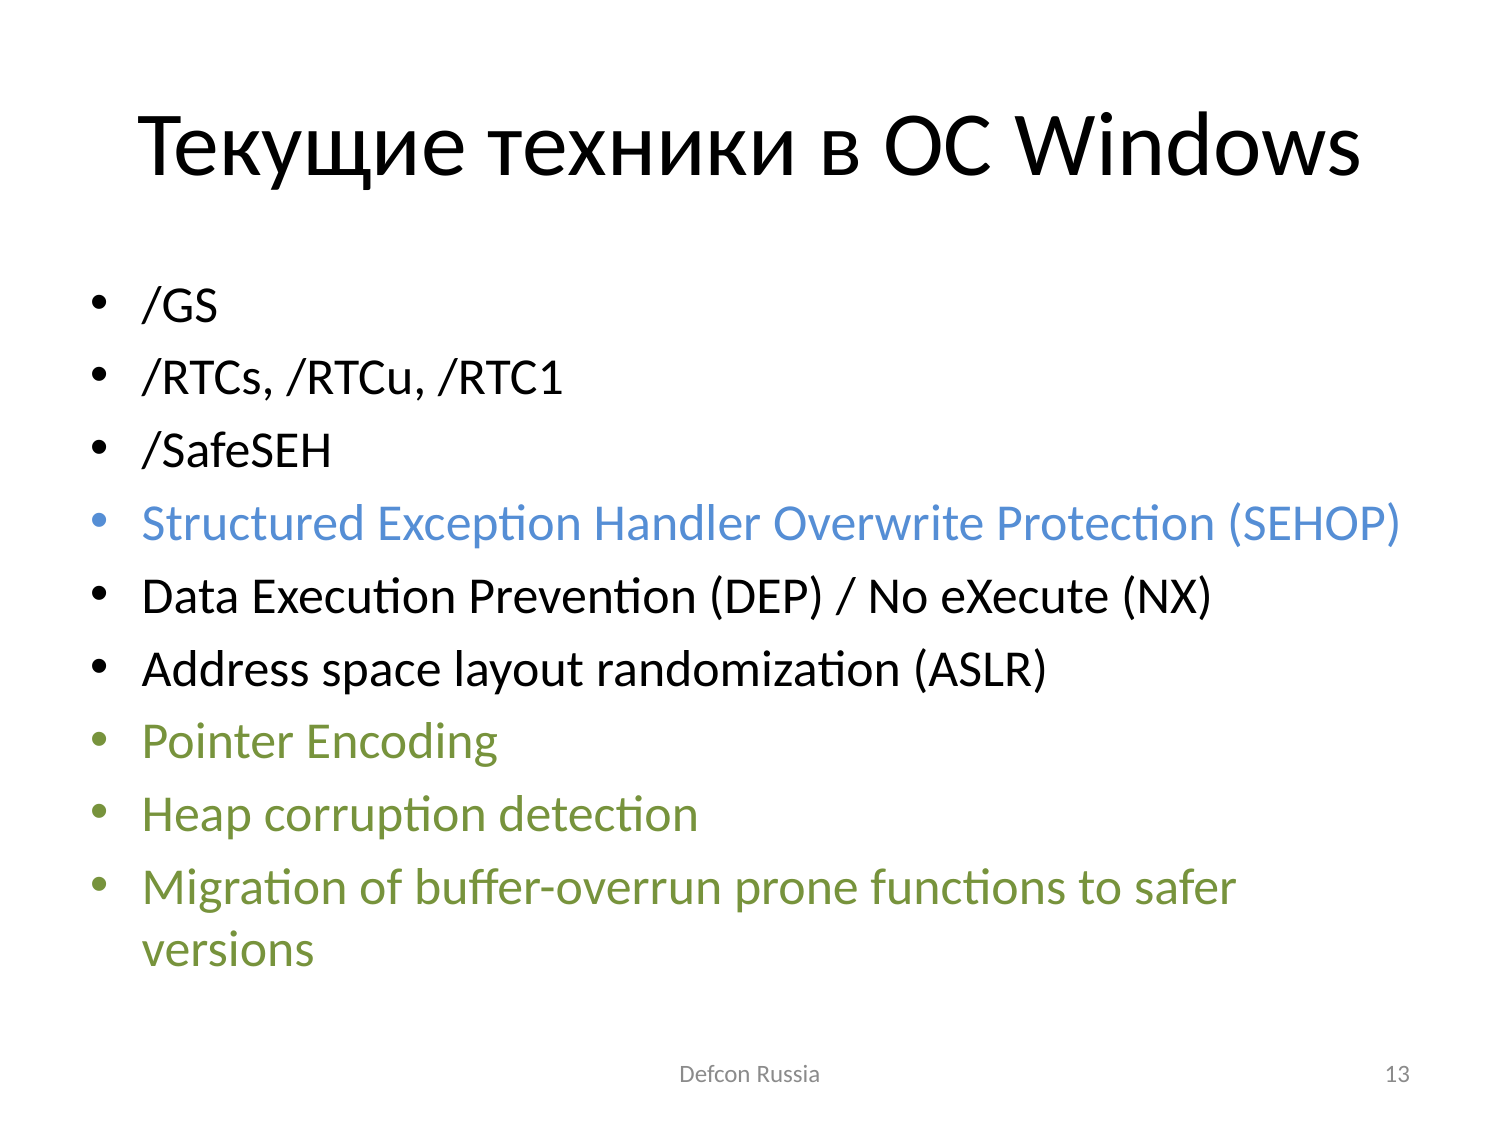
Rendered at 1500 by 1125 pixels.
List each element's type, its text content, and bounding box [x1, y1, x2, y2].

slide_number 13 [1074, 1042, 1425, 1103]
footer Defcon Russia [512, 1042, 988, 1103]
list /GS /RTCs, /RTCu, /RTC1 /SafeSEH Structured Exception Handler Overwrite Protection (SEHOP) Data Execution Prevention (DEP) / No eXecute (NX) Address space layout randomization (ASLR) Pointer Encoding Heap corruption detection Migration of buffer-overrun prone functions to safer versions [75, 262, 1425, 1005]
title Текущие техники в ОС Windows [75, 45, 1425, 233]
